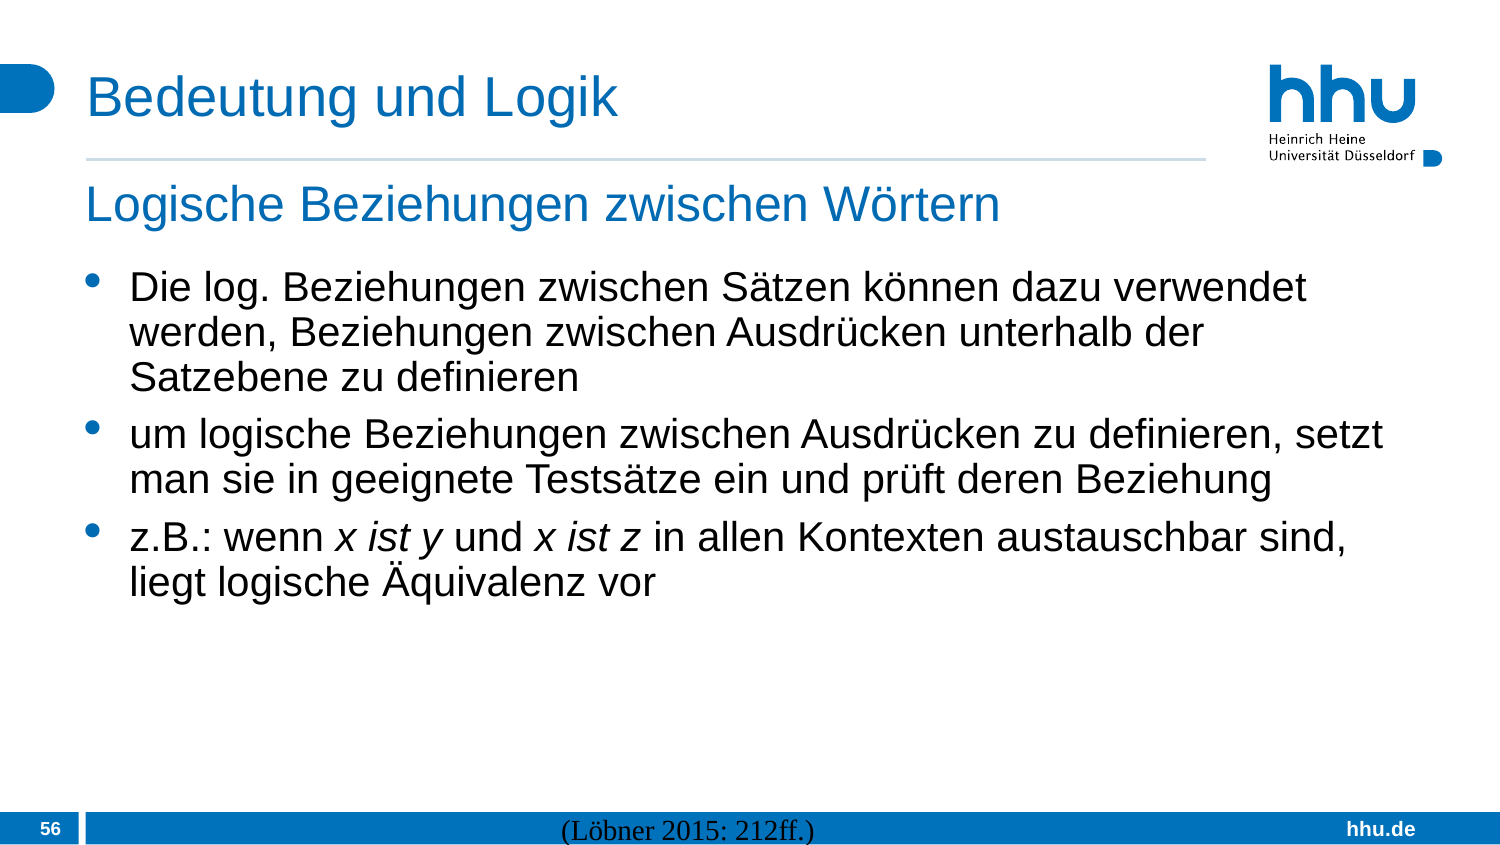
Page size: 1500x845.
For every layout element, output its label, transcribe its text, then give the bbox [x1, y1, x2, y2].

list Die log. Beziehungen zwischen Sätzen können dazu verwendet werden, Beziehungen zwischen Ausdrücken unterhalb der Satzebene zu definieren um logische Beziehungen zwischen Ausdrücken zu definieren, setzt man sie in geeignete Testsätze ein und prüft deren Beziehung z.B.: wenn x ist y und x ist z in allen Kontexten austauschbar sind, liegt logische Äquivalenz vor [85, 253, 1415, 797]
title Bedeutung und Logik [86, 54, 1207, 129]
footer (Löbner 2015: 212ff.) [103, 816, 1273, 841]
slide_number 56 [5, 816, 62, 841]
list Logische Beziehungen zwischen Wörtern [85, 178, 1415, 232]
